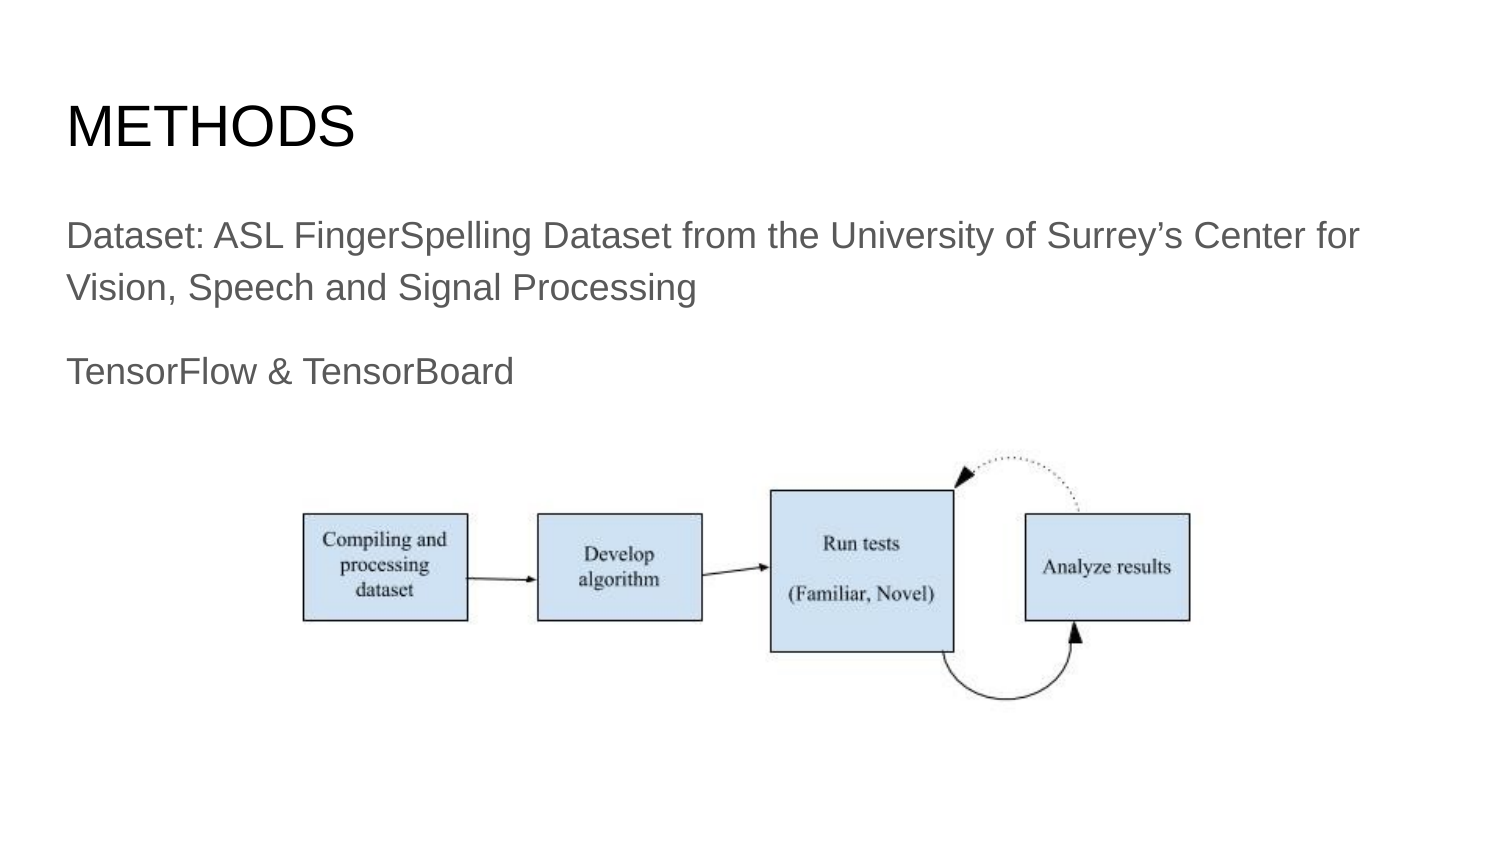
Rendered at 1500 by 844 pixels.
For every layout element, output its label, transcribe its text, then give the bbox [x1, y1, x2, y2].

picture [227, 399, 1273, 733]
list Dataset: ASL FingerSpelling Dataset from the University of Surrey’s Center for Vision, Speech and Signal Processing TensorFlow & TensorBoard [51, 189, 1449, 750]
title METHODS [51, 72, 1449, 167]
